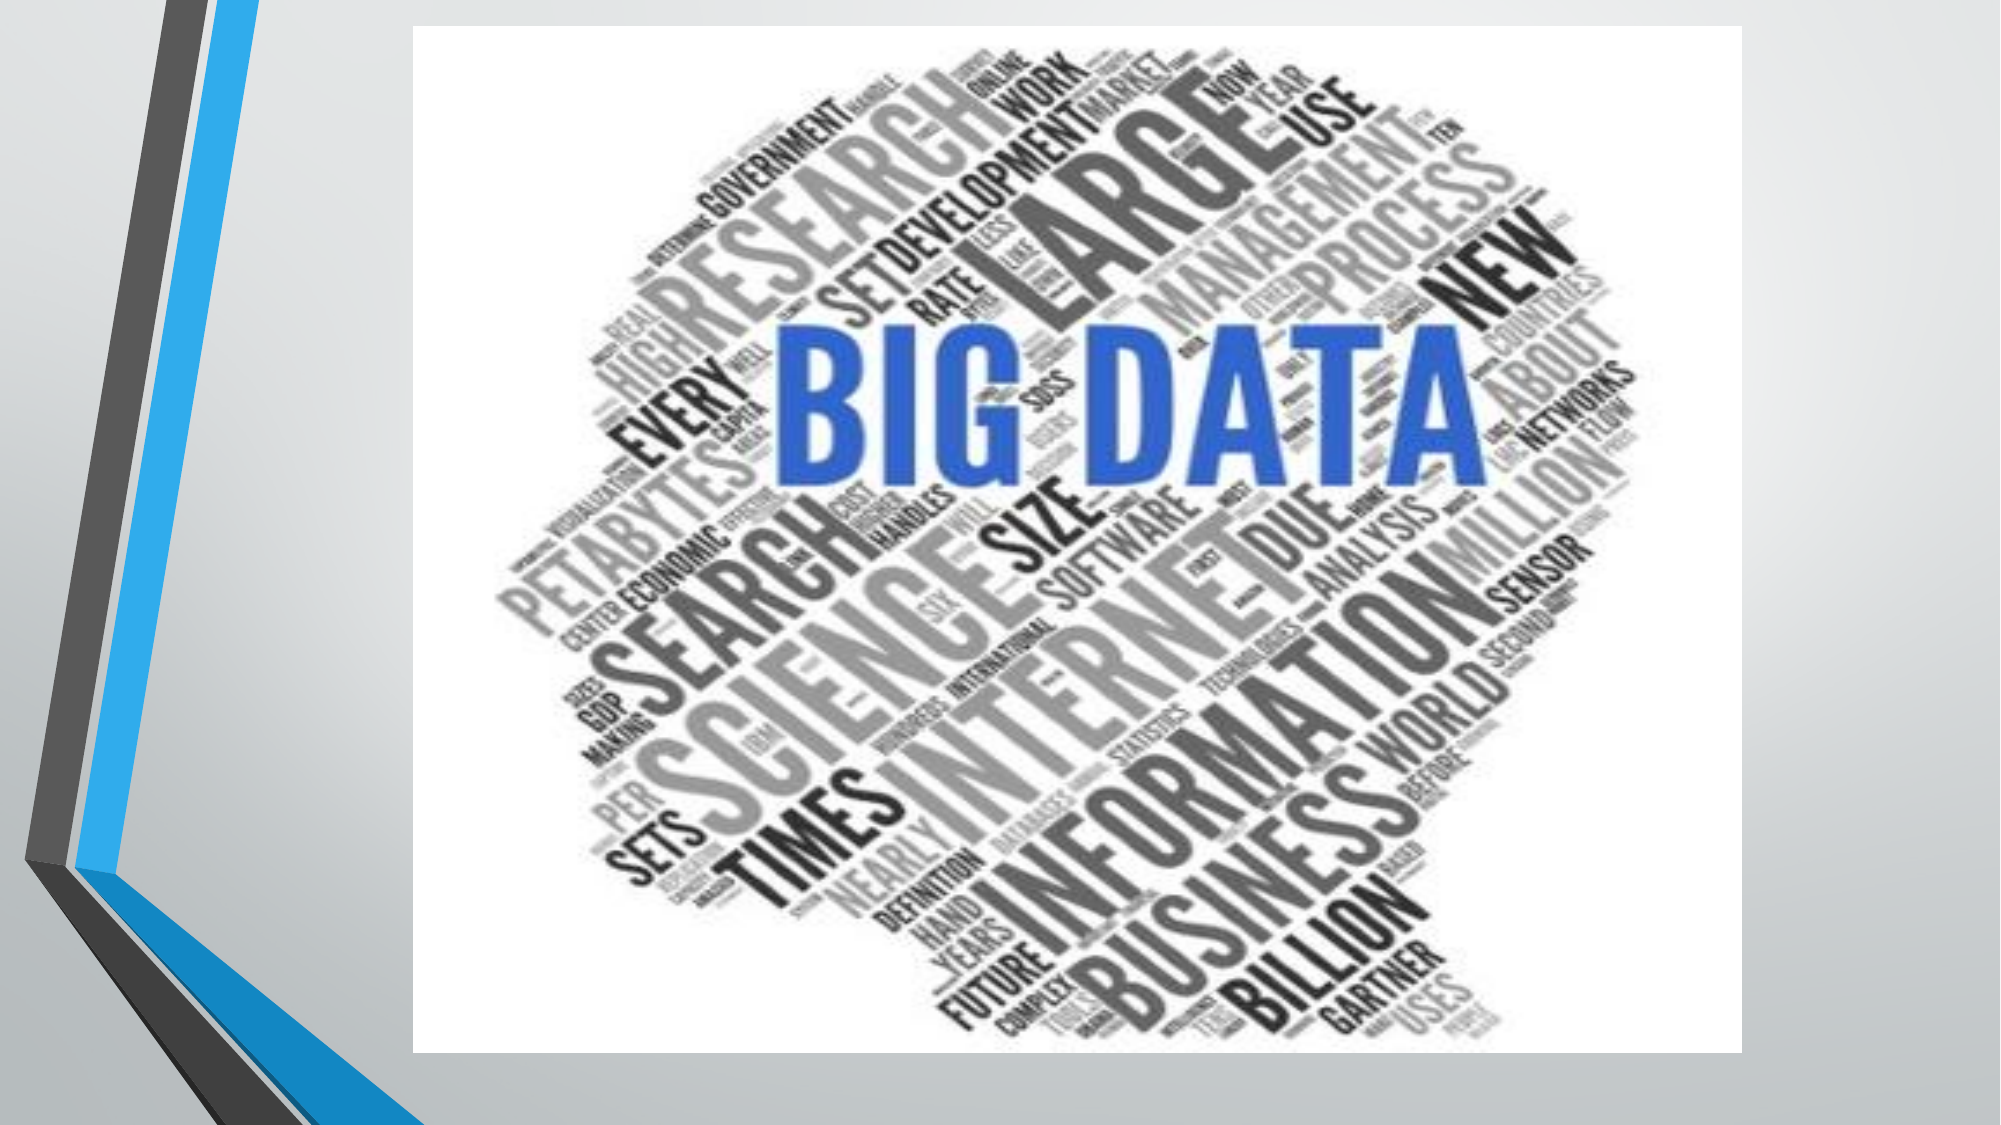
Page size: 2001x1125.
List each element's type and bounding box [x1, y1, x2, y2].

picture [413, 25, 1742, 1053]
